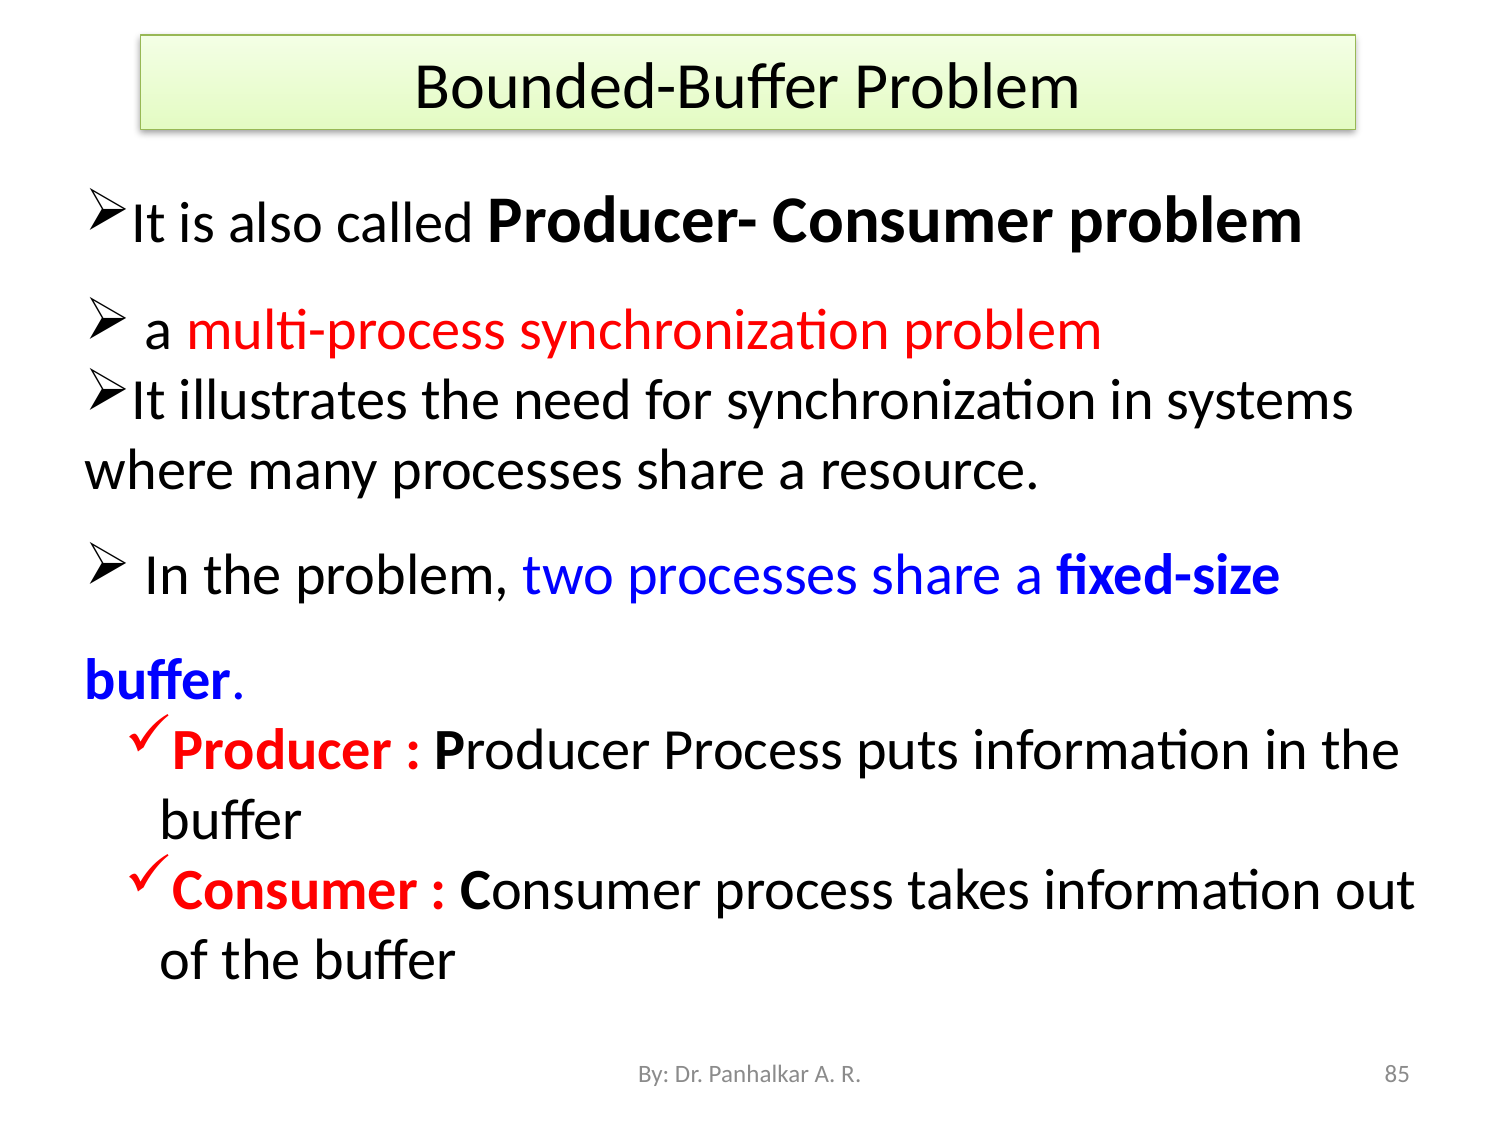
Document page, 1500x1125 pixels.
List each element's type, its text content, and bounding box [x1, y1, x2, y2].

footer By: Dr. Panhalkar A. R. [512, 1042, 988, 1103]
text_box Bounded-Buffer Problem [140, 34, 1356, 130]
slide_number 85 [1074, 1042, 1425, 1103]
text_box It is also called Producer- Consumer problem a multi-process synchronization problem It illustrates the need for synchronization in systems where many processes share a resource. In the problem, two processes share a fixed-size buffer. Producer : Producer Process puts information in the buffer Consumer : Consumer process takes information out of the buffer [70, 128, 1465, 999]
